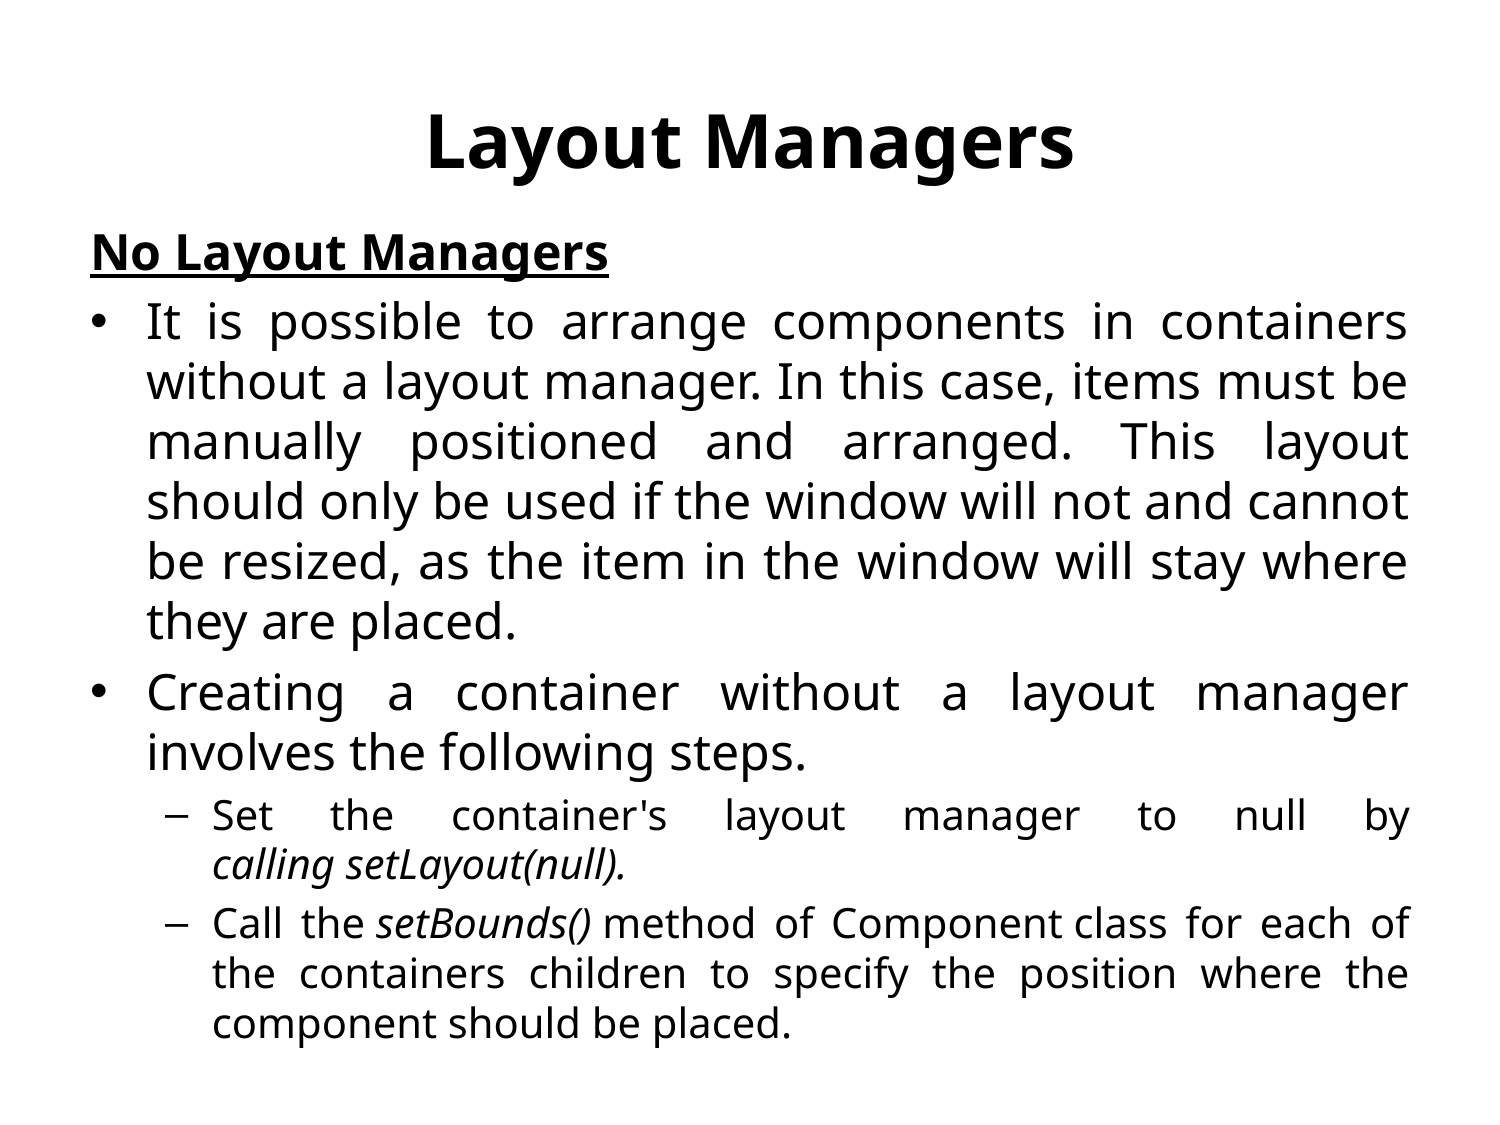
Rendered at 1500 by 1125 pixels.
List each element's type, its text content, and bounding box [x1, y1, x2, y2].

title Layout Managers [75, 45, 1425, 212]
list No Layout Managers It is possible to arrange components in containers without a layout manager. In this case, items must be manually positioned and arranged. This layout should only be used if the window will not and cannot be resized, as the item in the window will stay where they are placed. Creating a container without a layout manager involves the following steps. Set the container's layout manager to null by calling setLayout(null). Call the setBounds() method of Component class for each of the containers children to specify the position where the component should be placed. [75, 212, 1425, 1063]
